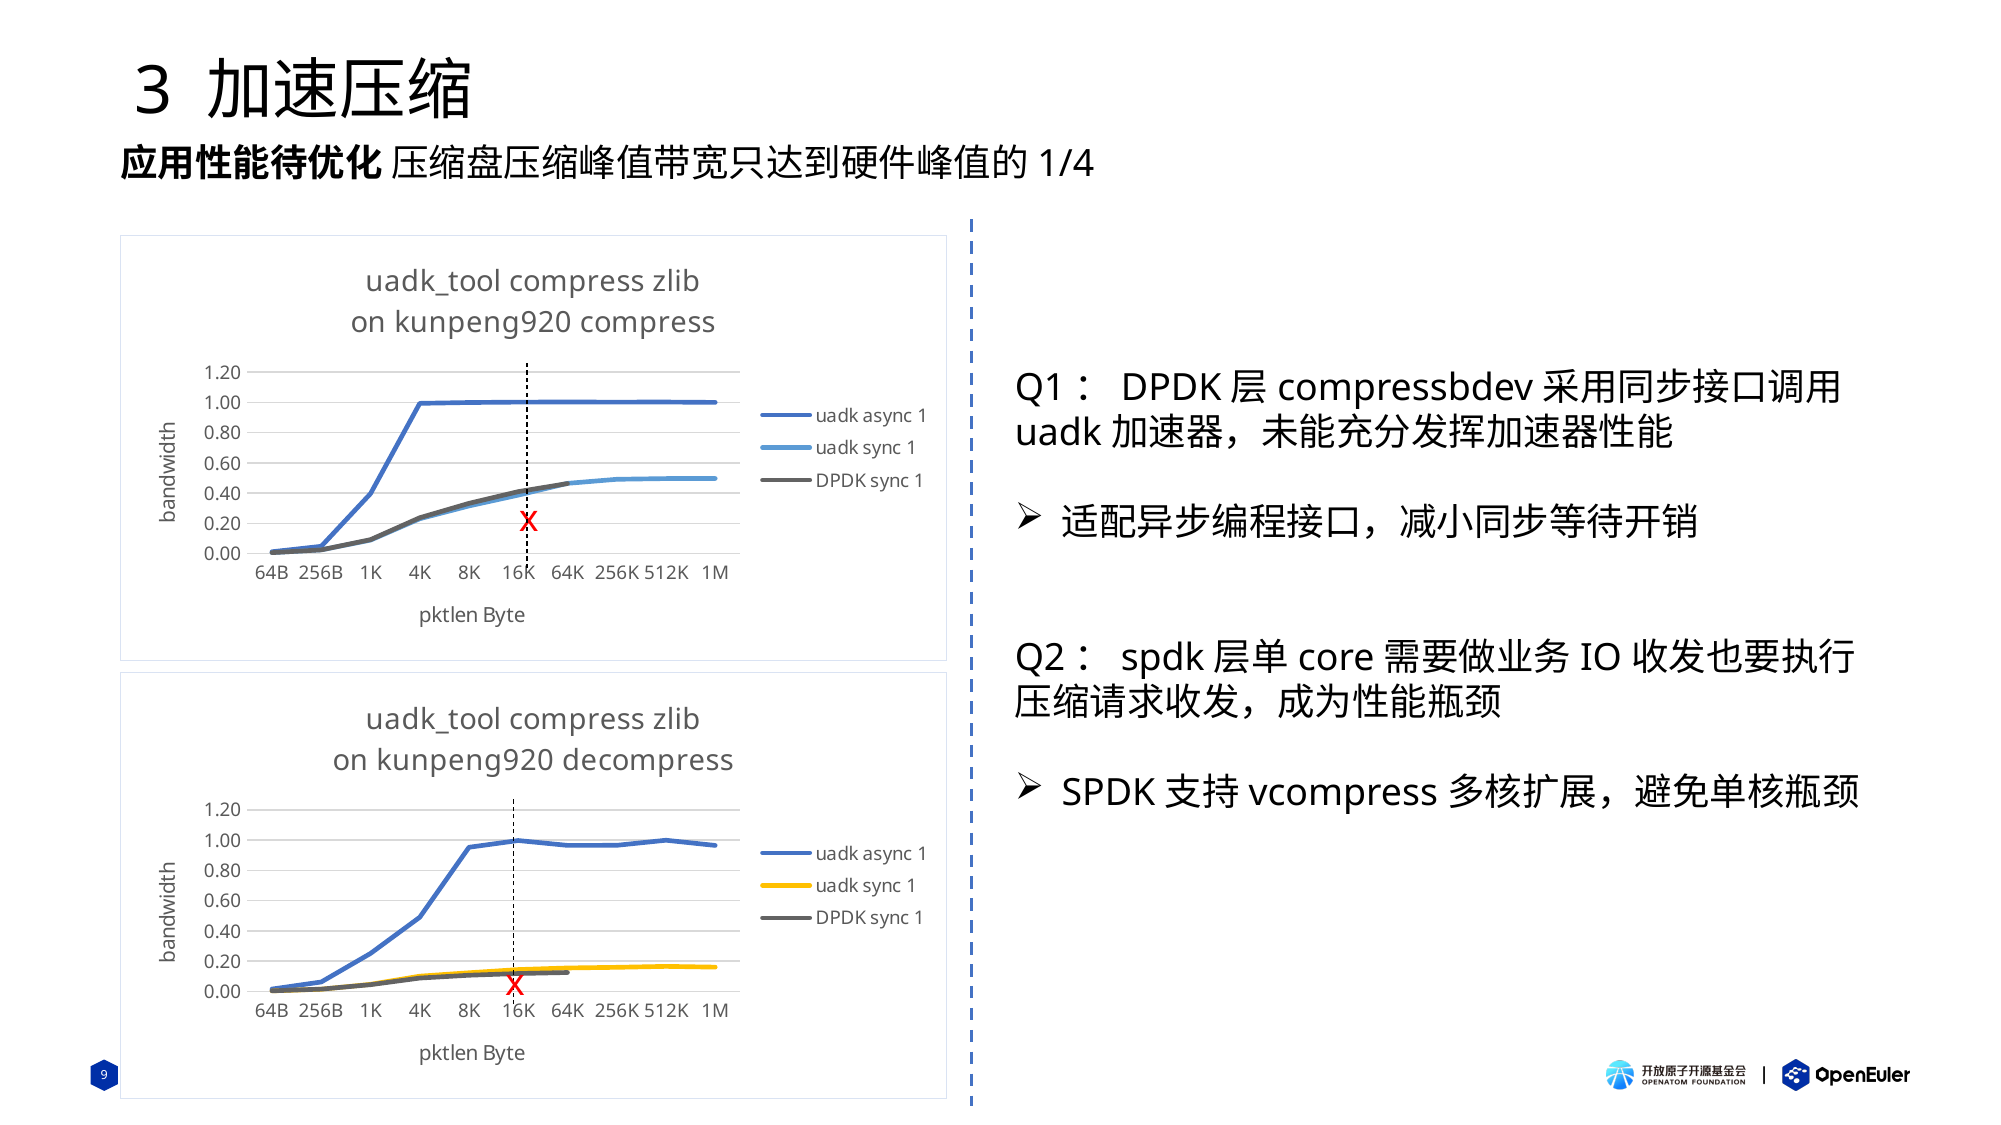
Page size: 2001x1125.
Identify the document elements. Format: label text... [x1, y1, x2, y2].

chart [120, 234, 947, 661]
text_box 应用性能待优化 压缩盘压缩峰值带宽只达到硬件峰值的1/4 [105, 131, 1895, 192]
picture [1606, 1059, 1910, 1091]
text_box 3 加速压缩 [120, 48, 1578, 131]
text_box Q1：DPDK层compressbdev采用同步接口调用uadk加速器，未能充分发挥加速器性能 适配异步编程接口，减小同步等待开销 Q2：spdk层单core需要做业务IO收发也要执行压缩请求收发，成为性能瓶颈 SPDK支持vcompress多核扩展，避免单核瓶颈 [999, 355, 1904, 821]
chart [120, 672, 947, 1098]
